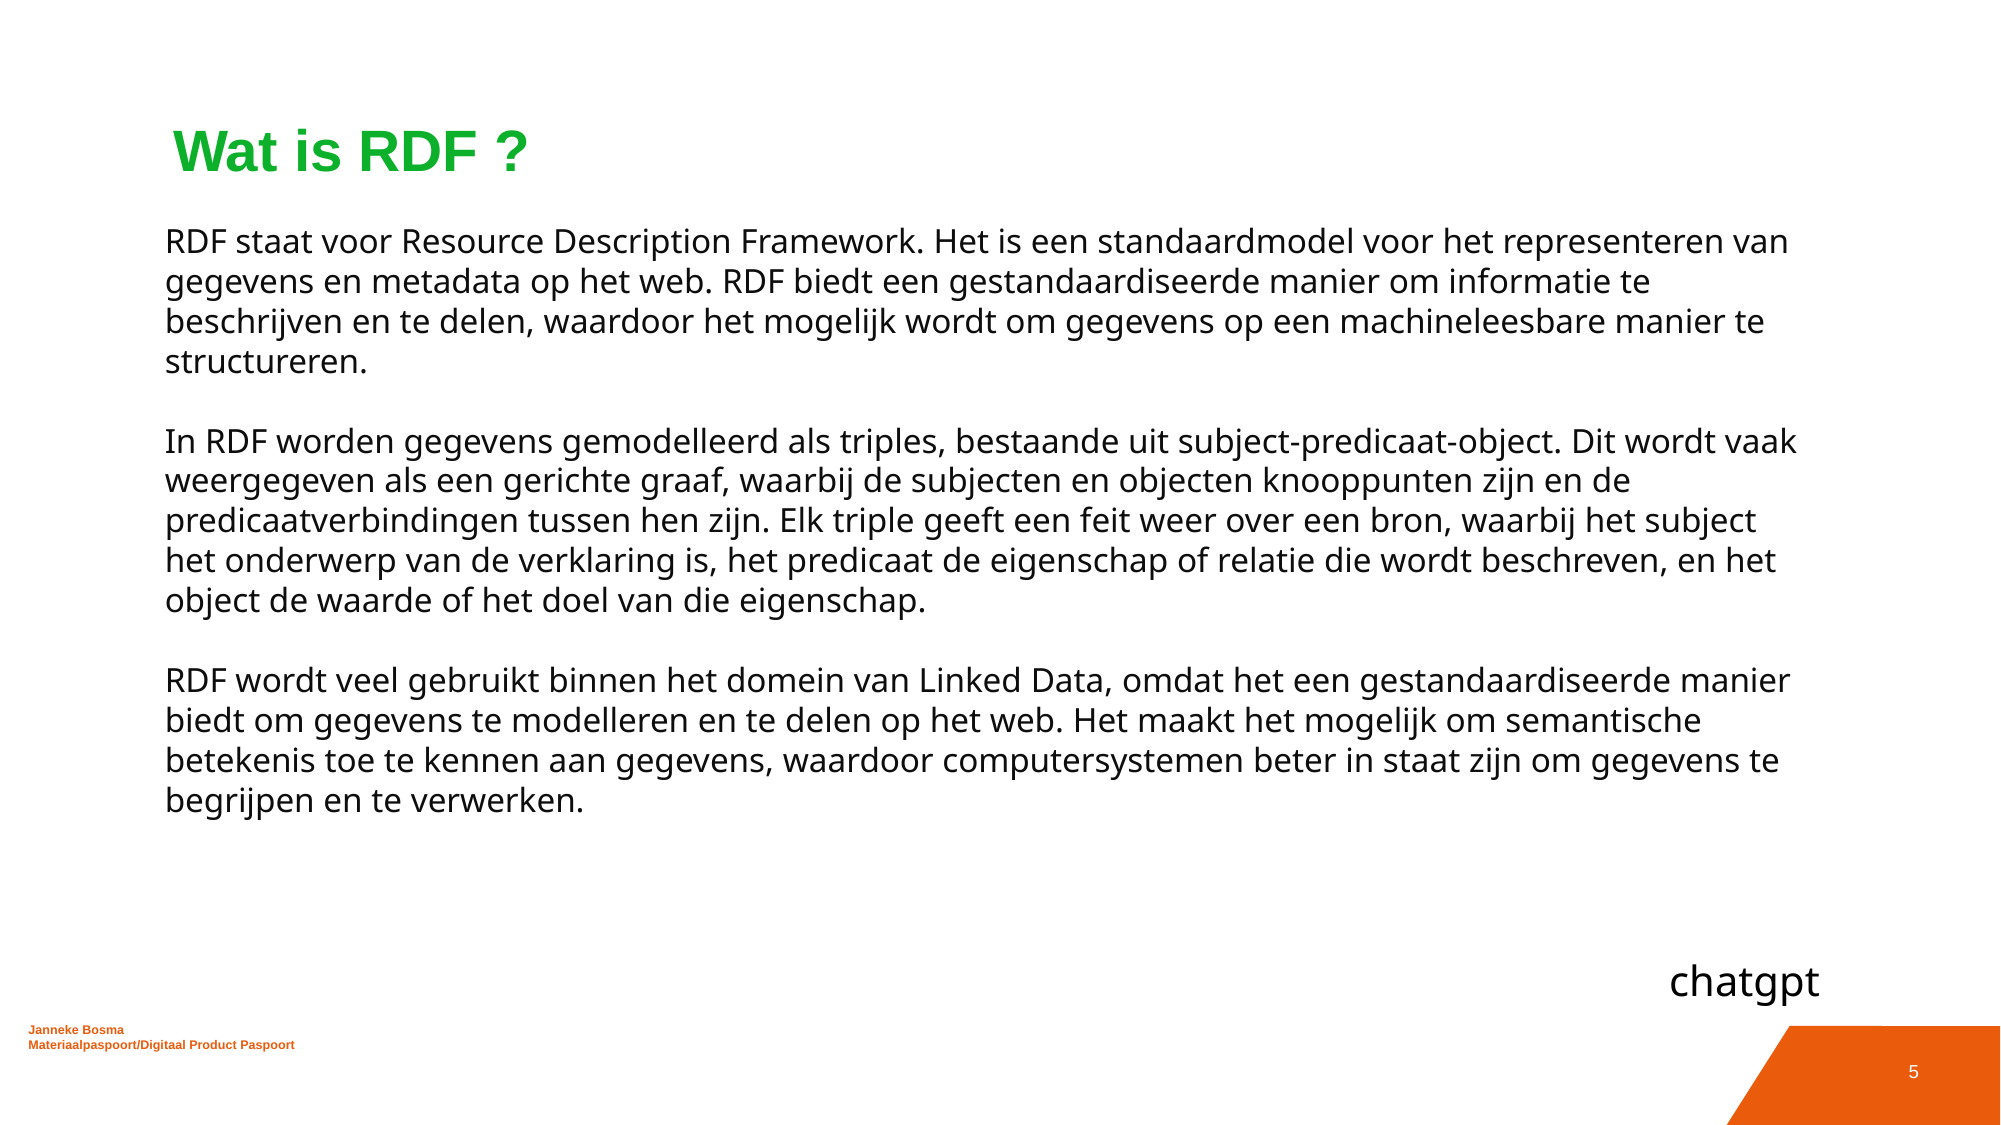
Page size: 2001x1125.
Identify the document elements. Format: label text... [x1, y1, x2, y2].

title Wat is RDF ? [173, 113, 1727, 162]
text_box RDF staat voor Resource Description Framework. Het is een standaardmodel voor het representeren van gegevens en metadata op het web. RDF biedt een gestandaardiseerde manier om informatie te beschrijven en te delen, waardoor het mogelijk wordt om gegevens op een machineleesbare manier te structureren. In RDF worden gegevens gemodelleerd als triples, bestaande uit subject-predicaat-object. Dit wordt vaak weergegeven als een gerichte graaf, waarbij de subjecten en objecten knooppunten zijn en de predicaatverbindingen tussen hen zijn. Elk triple geeft een feit weer over een bron, waarbij het subject het onderwerp van de verklaring is, het predicaat de eigenschap of relatie die wordt beschreven, en het object de waarde of het doel van die eigenschap. RDF wordt veel gebruikt binnen het domein van Linked Data, omdat het een gestandaardiseerde manier biedt om gegevens te modelleren en te delen op het web. Het maakt het mogelijk om semantische betekenis toe te kennen aan gegevens, waardoor computersystemen beter in staat zijn om gegevens te begrijpen en te verwerken. [150, 162, 1818, 1072]
text_box chatgpt [1654, 917, 1849, 1125]
